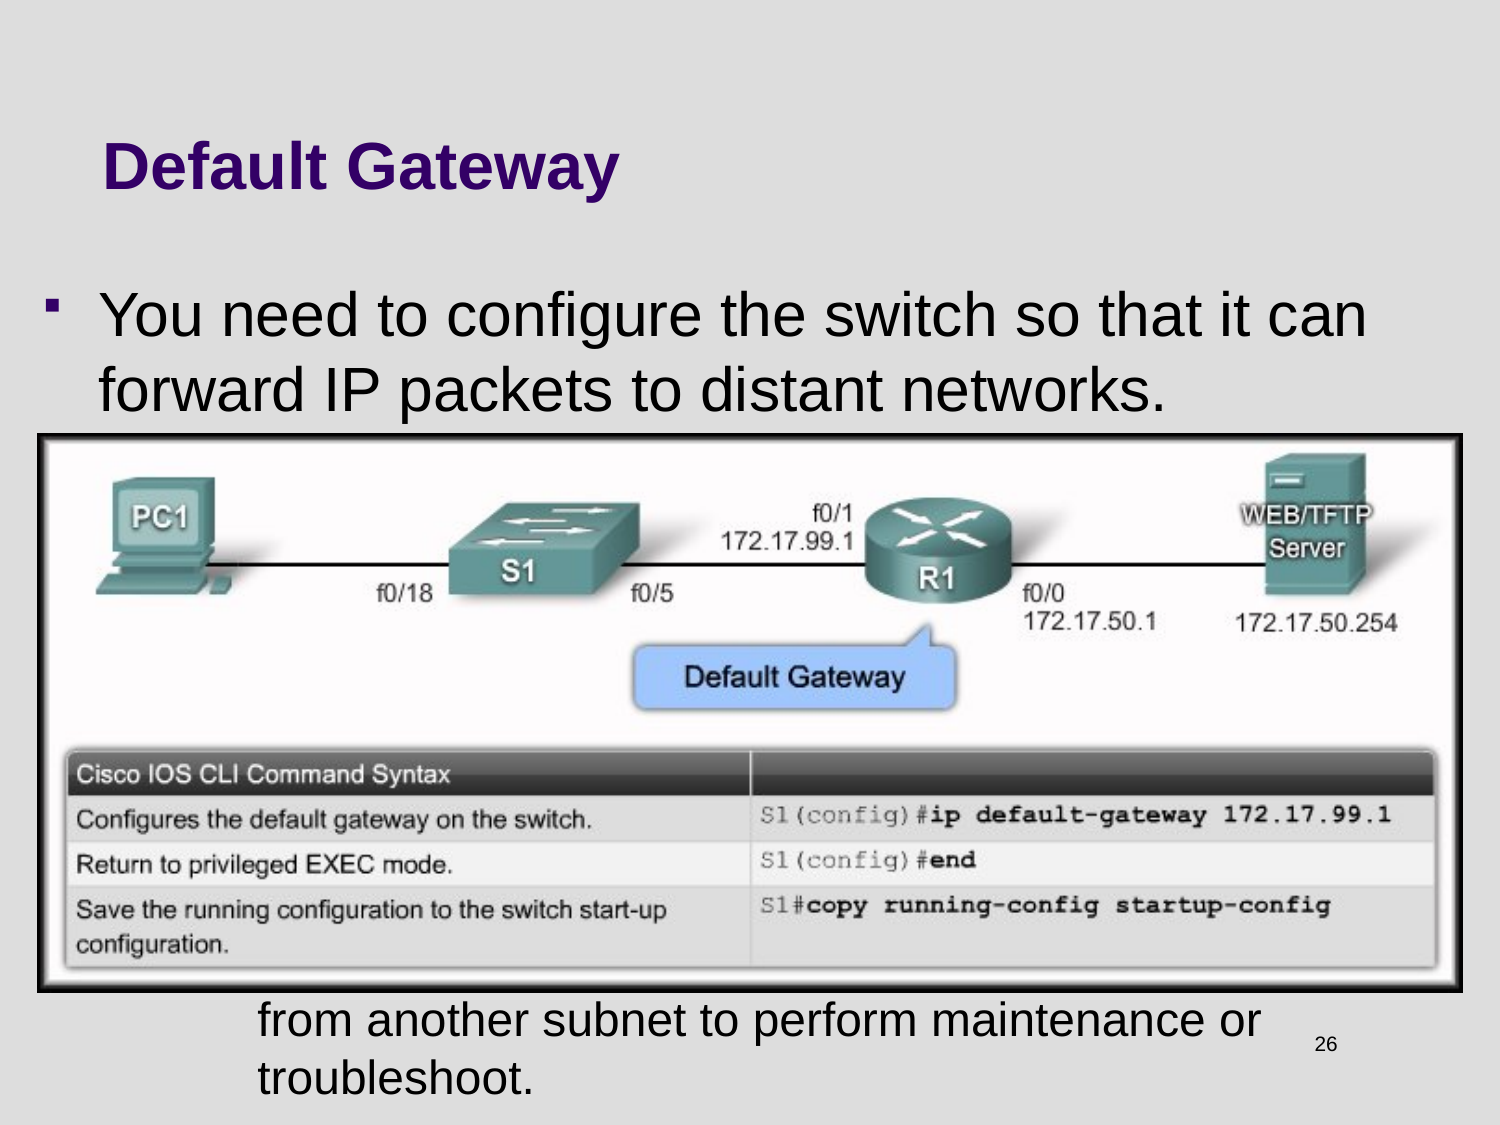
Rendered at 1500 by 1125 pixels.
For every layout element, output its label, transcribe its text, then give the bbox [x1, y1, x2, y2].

picture [37, 433, 1463, 993]
text_box Default Gateway [88, 72, 1425, 211]
list You need to configure the switch so that it can forward IP packets to distant networks. Remember, the switch is treated like a host in this setup. This is only used to forward switch management traffic. It has nothing to do with any of the regular user data traffic. Why does it have to be forwarded? You can make a Telnet or SSH connection to a switch from another subnet to perform maintenance or troubleshoot. [27, 266, 1478, 1117]
